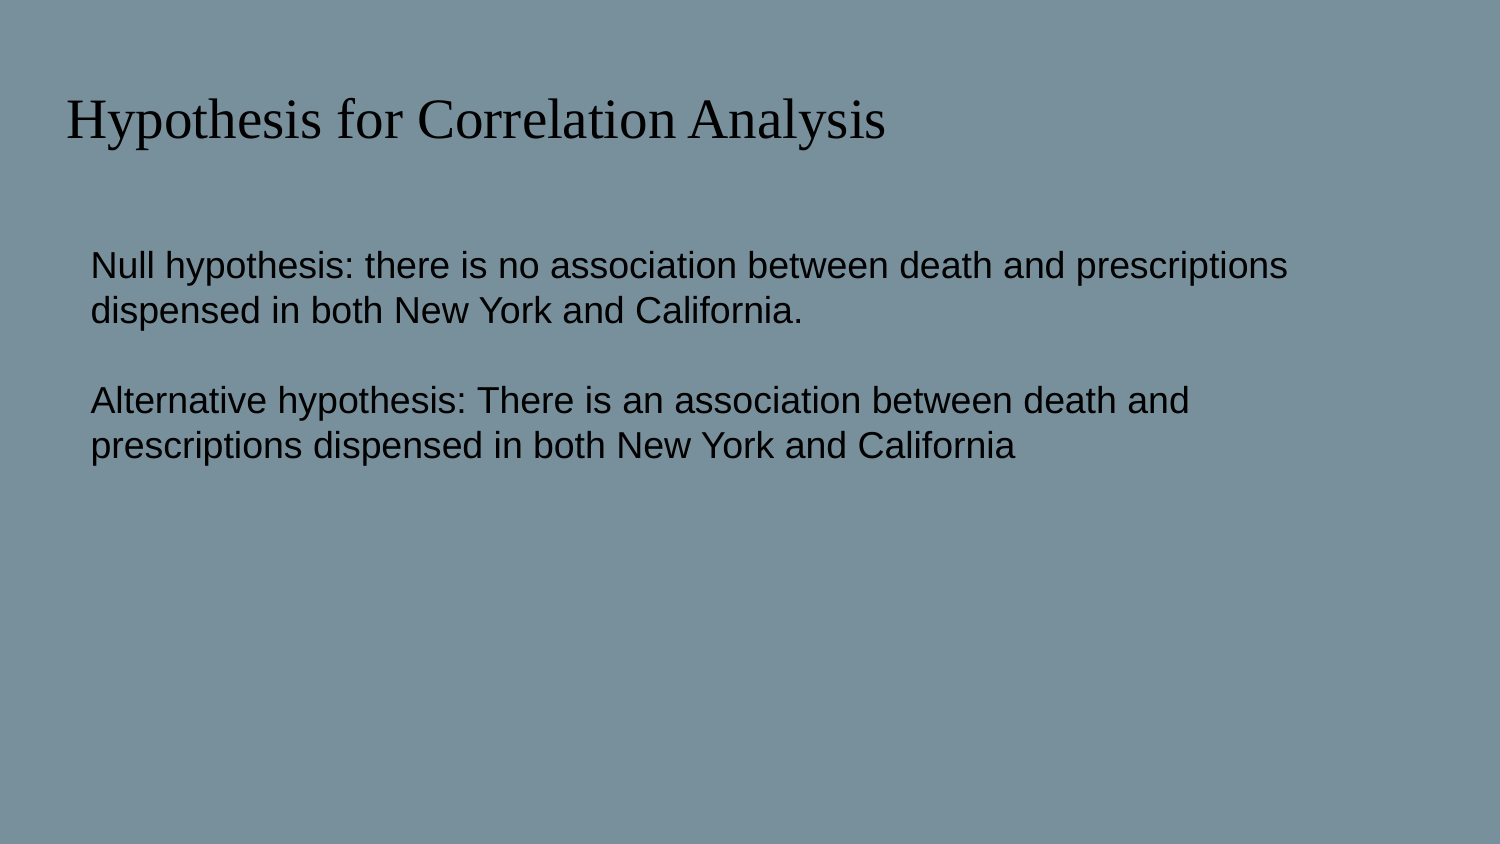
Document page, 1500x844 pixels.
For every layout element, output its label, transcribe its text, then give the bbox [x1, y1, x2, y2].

title Hypothesis for Correlation Analysis [51, 72, 1449, 167]
text_box Null hypothesis: there is no association between death and prescriptions dispensed in both New York and California. Alternative hypothesis: There is an association between death and prescriptions dispensed in both New York and California [75, 226, 1400, 556]
